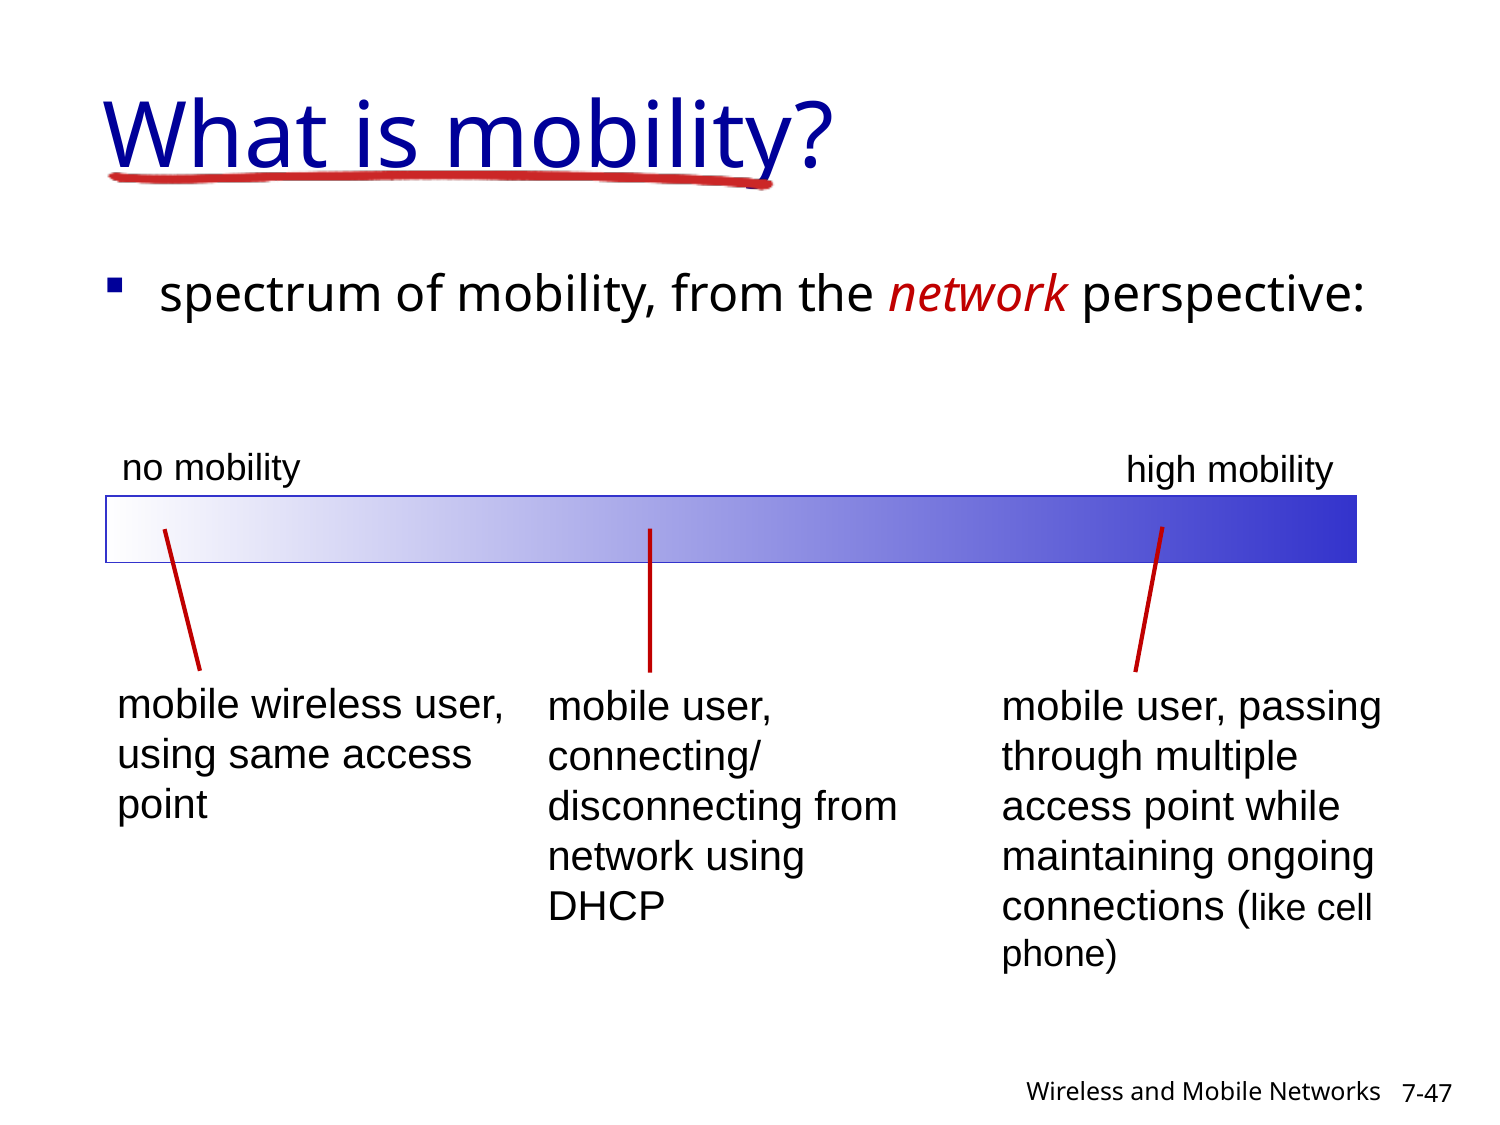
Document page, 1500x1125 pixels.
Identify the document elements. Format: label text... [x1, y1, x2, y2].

list spectrum of mobility, from the network perspective: [88, 262, 1434, 357]
slide_number 7-47 [1387, 1069, 1500, 1115]
text_box mobile user, connecting/ disconnecting from network using DHCP [532, 671, 932, 937]
footer Wireless and Mobile Networks [960, 1067, 1404, 1110]
picture [105, 166, 781, 196]
text_box mobile wireless user, using same access point [102, 669, 532, 835]
text_box mobile user, passing through multiple access point while maintaining ongoing connections (like cell phone) [986, 671, 1429, 982]
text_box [105, 435, 1357, 563]
title What is mobility? [87, 37, 1363, 225]
